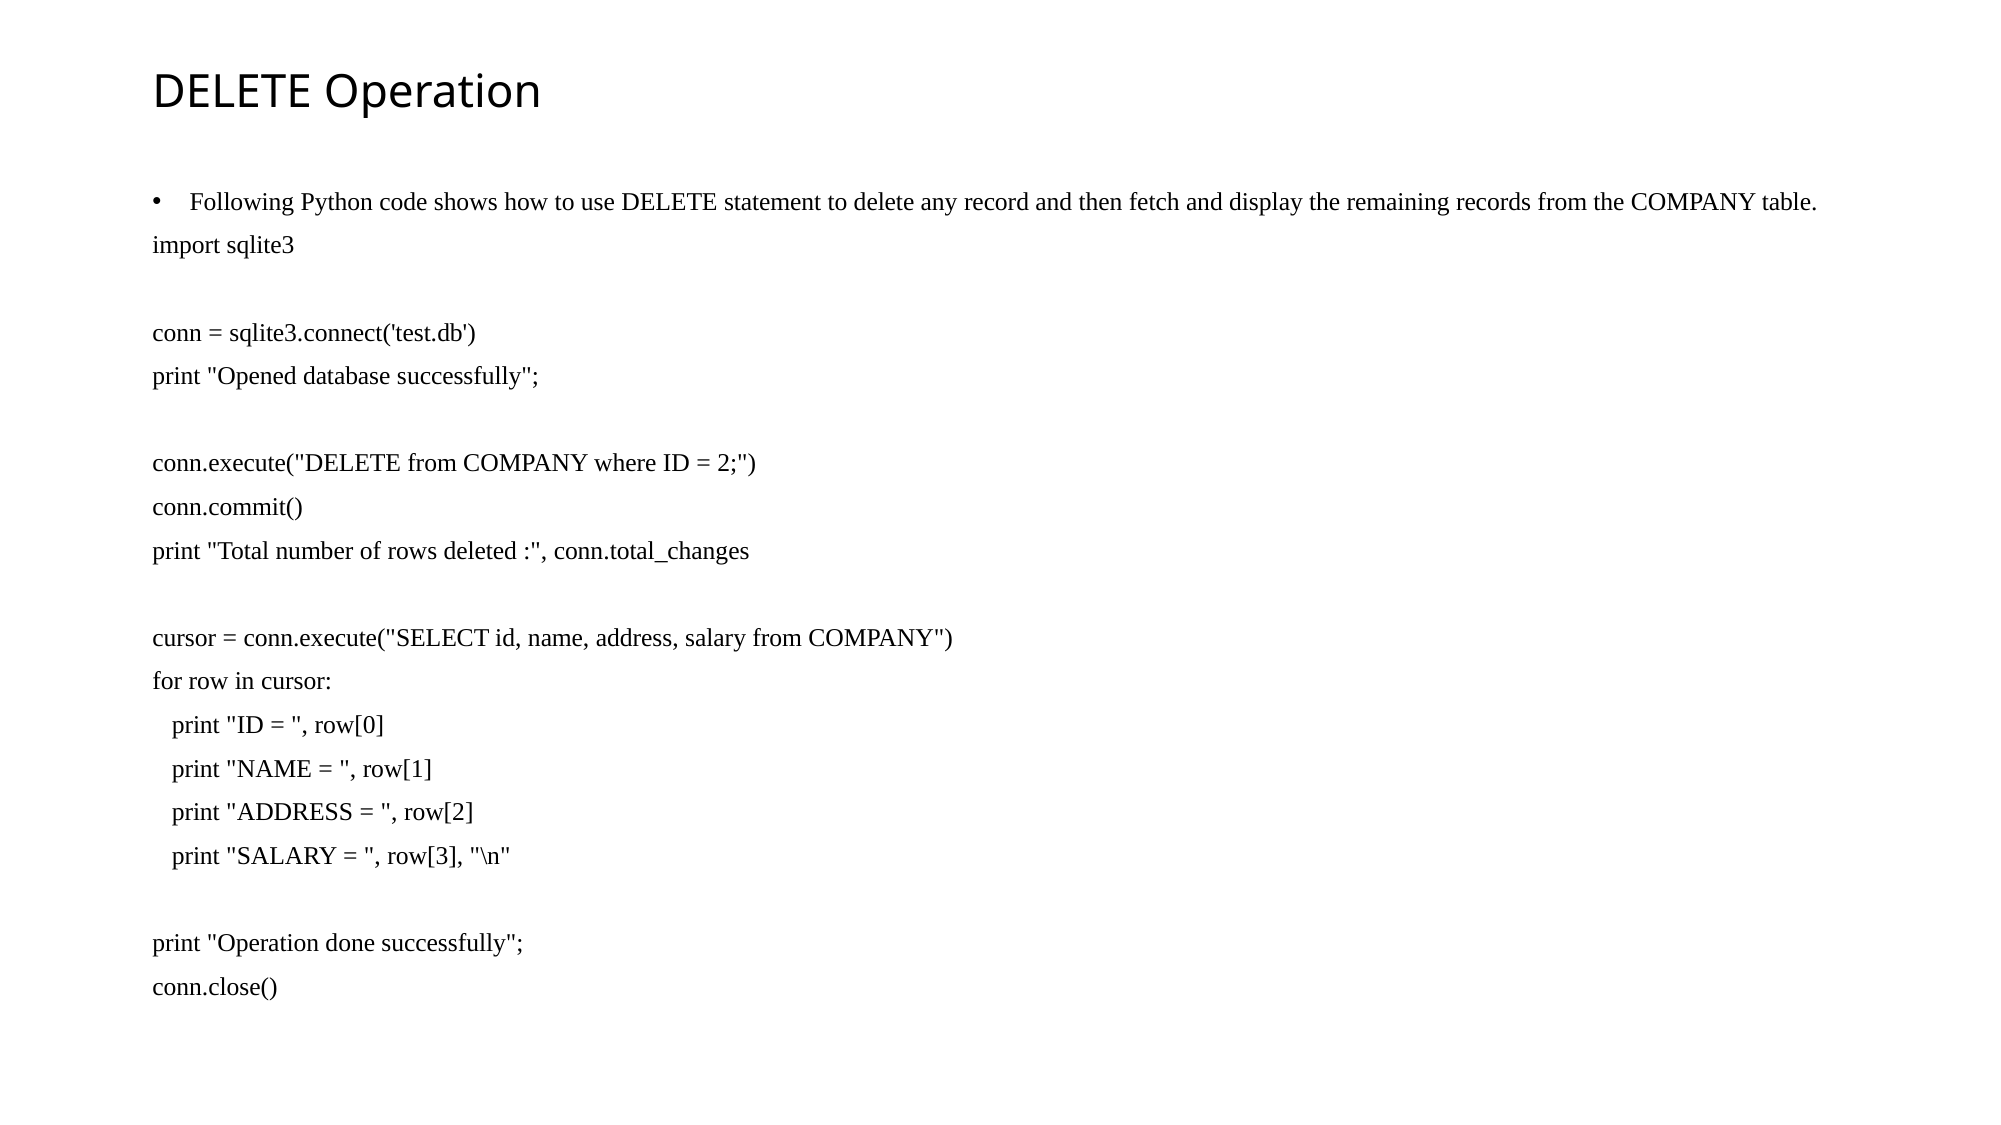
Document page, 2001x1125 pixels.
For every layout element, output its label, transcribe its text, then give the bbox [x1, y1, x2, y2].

title DELETE Operation [137, 59, 1863, 180]
list Following Python code shows how to use DELETE statement to delete any record and then fetch and display the remaining records from the COMPANY table. import sqlite3 conn = sqlite3.connect('test.db') print "Opened database successfully"; conn.execute("DELETE from COMPANY where ID = 2;") conn.commit() print "Total number of rows deleted :", conn.total_changes cursor = conn.execute("SELECT id, name, address, salary from COMPANY") for row in cursor: print "ID = ", row[0] print "NAME = ", row[1] print "ADDRESS = ", row[2] print "SALARY = ", row[3], "\n" print "Operation done successfully"; conn.close() [137, 180, 1863, 1014]
